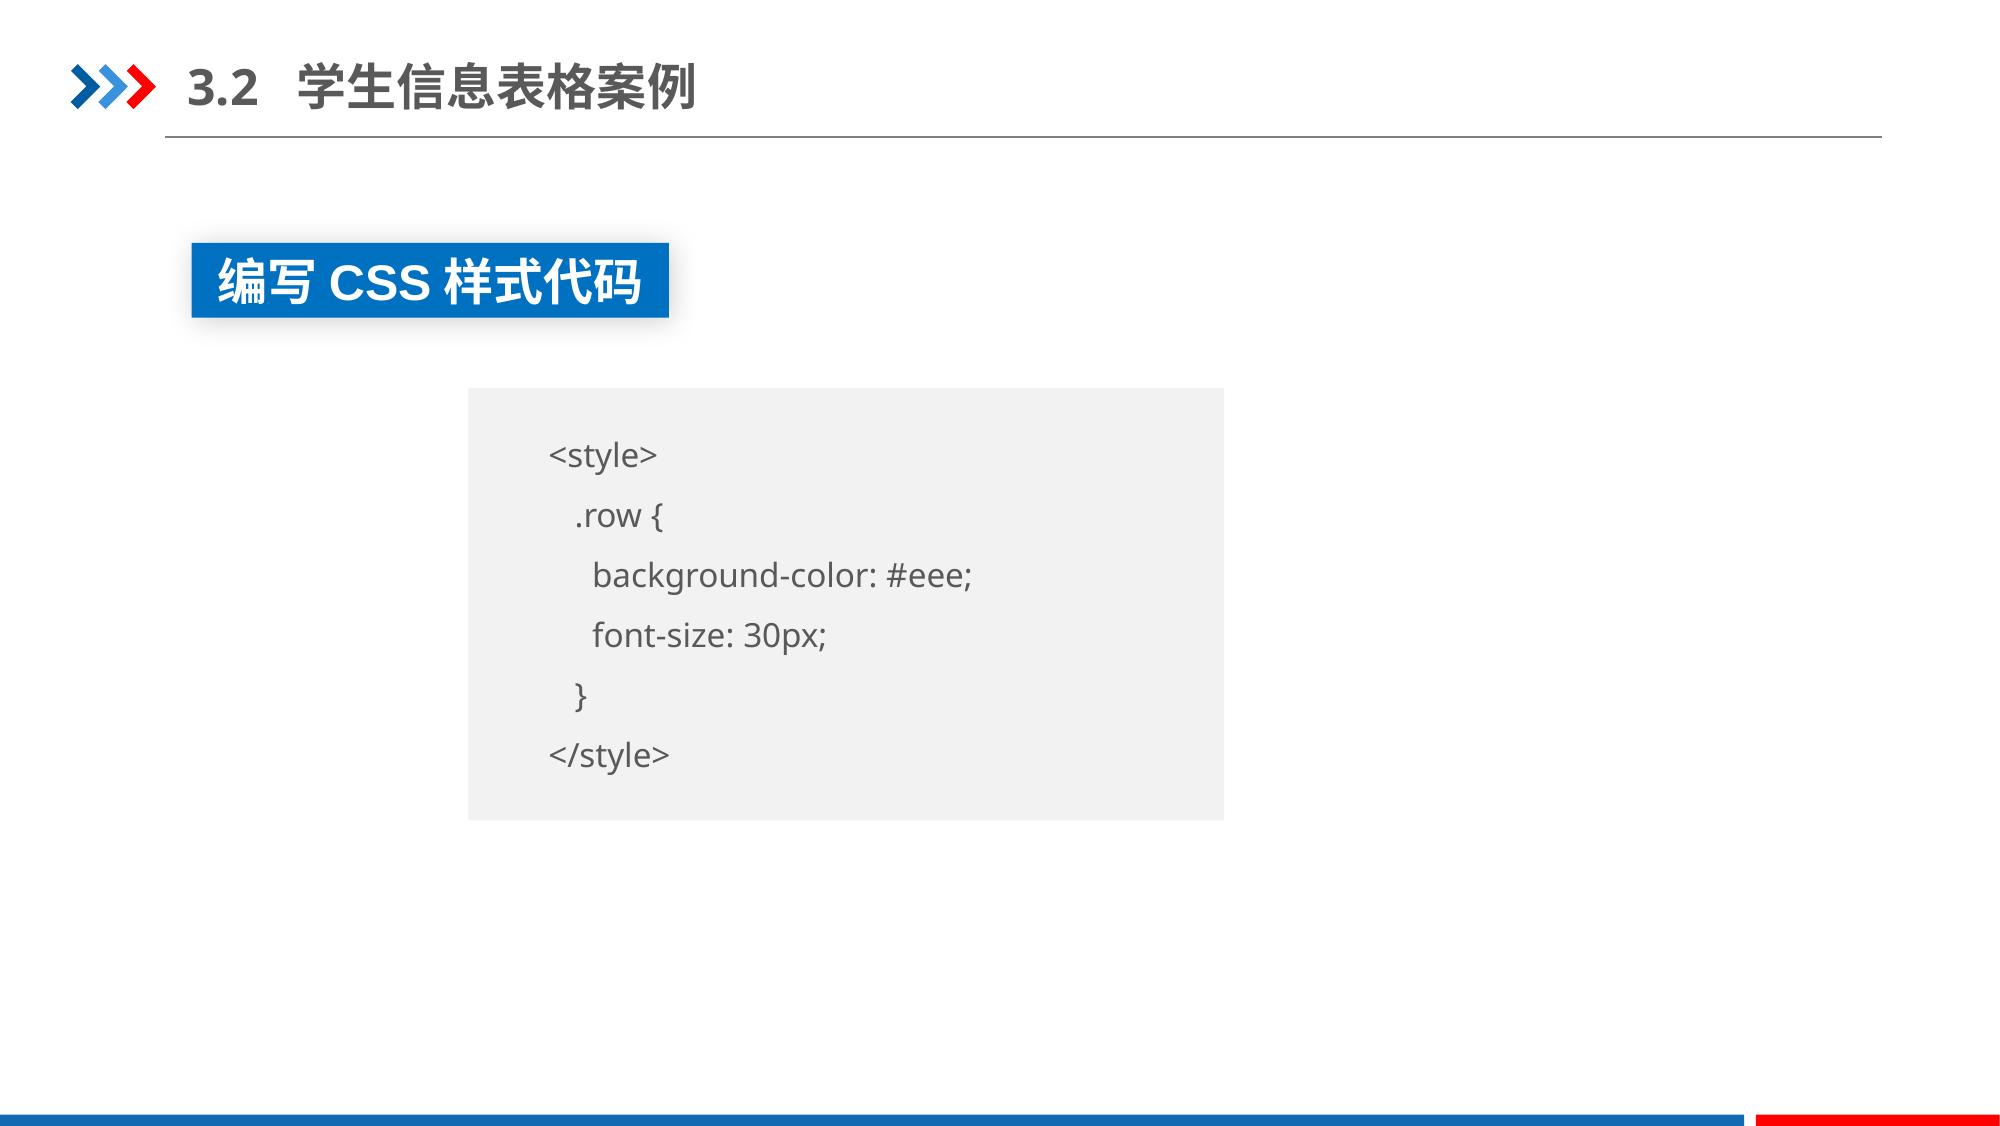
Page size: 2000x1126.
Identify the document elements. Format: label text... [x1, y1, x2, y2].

text_box <style> .row { background-color: #eee; font-size: 30px; } </style> [533, 407, 1544, 782]
text_box 编写CSS样式代码 [191, 242, 669, 318]
text_box [466, 386, 1226, 823]
text_box 3.2 学生信息表格案例 [187, 43, 918, 127]
